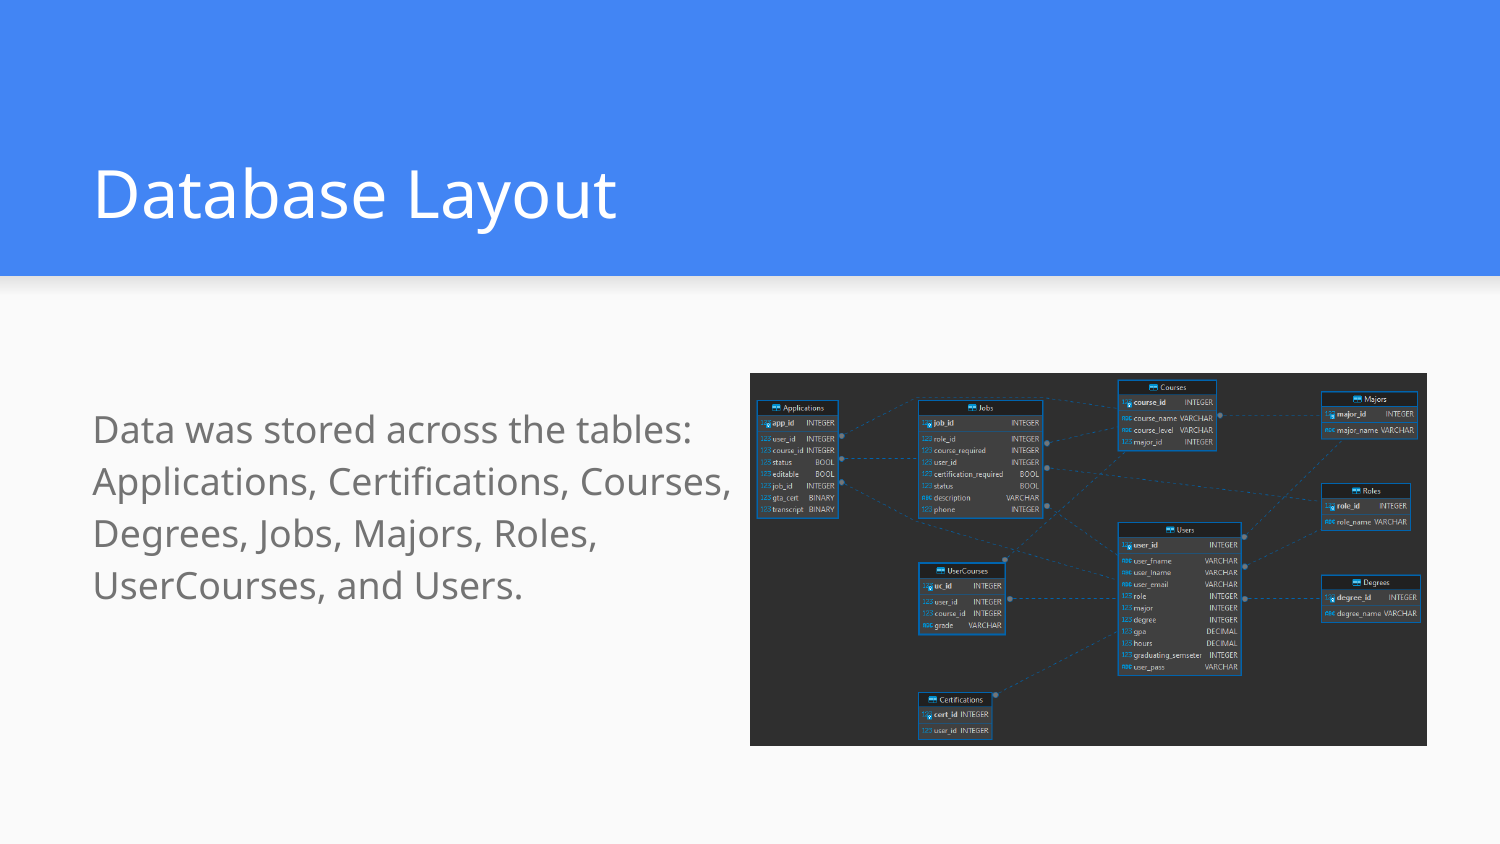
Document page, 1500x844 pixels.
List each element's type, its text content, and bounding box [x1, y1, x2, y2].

list Data was stored across the tables: Applications, Certifications, Courses, Degrees, Jobs, Majors, Roles, UserCourses, and Users. [77, 314, 750, 760]
title Database Layout [77, 121, 1427, 248]
picture [749, 373, 1427, 746]
